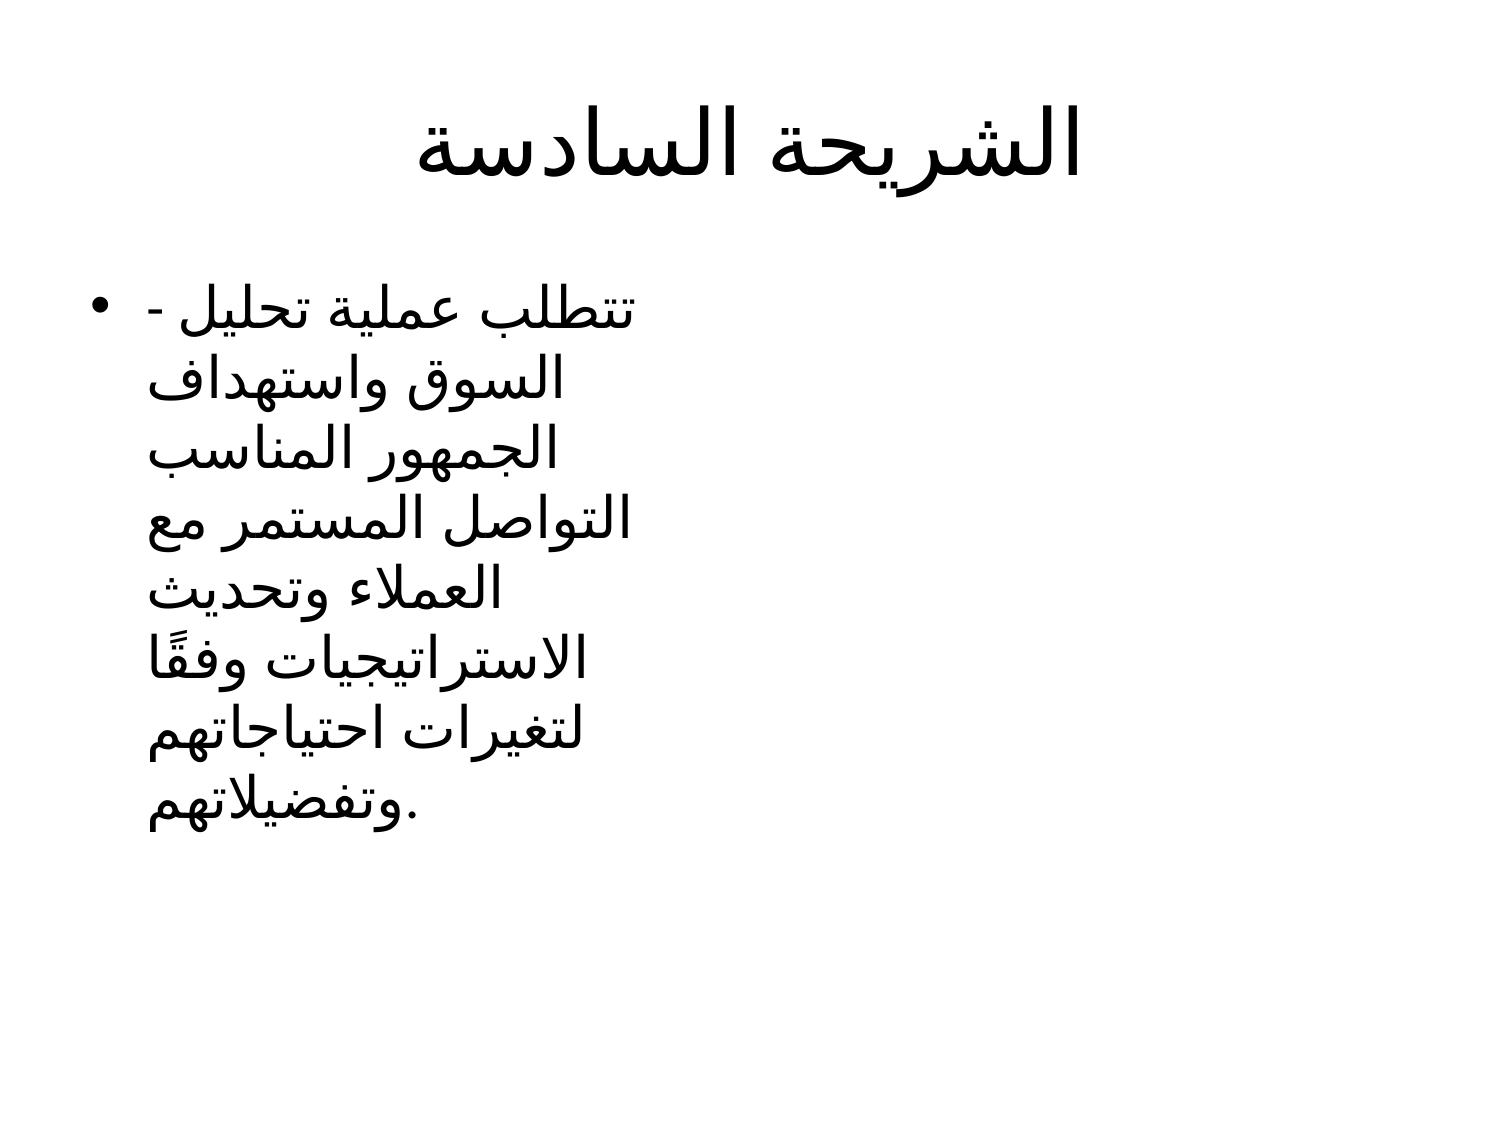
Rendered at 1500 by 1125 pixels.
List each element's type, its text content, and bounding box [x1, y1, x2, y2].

title الشريحة السادسة [75, 45, 1425, 233]
list - تتطلب عملية تحليل السوق واستهداف الجمهور المناسب التواصل المستمر مع العملاء وتحديث الاستراتيجيات وفقًا لتغيرات احتياجاتهم وتفضيلاتهم. [75, 262, 738, 1005]
